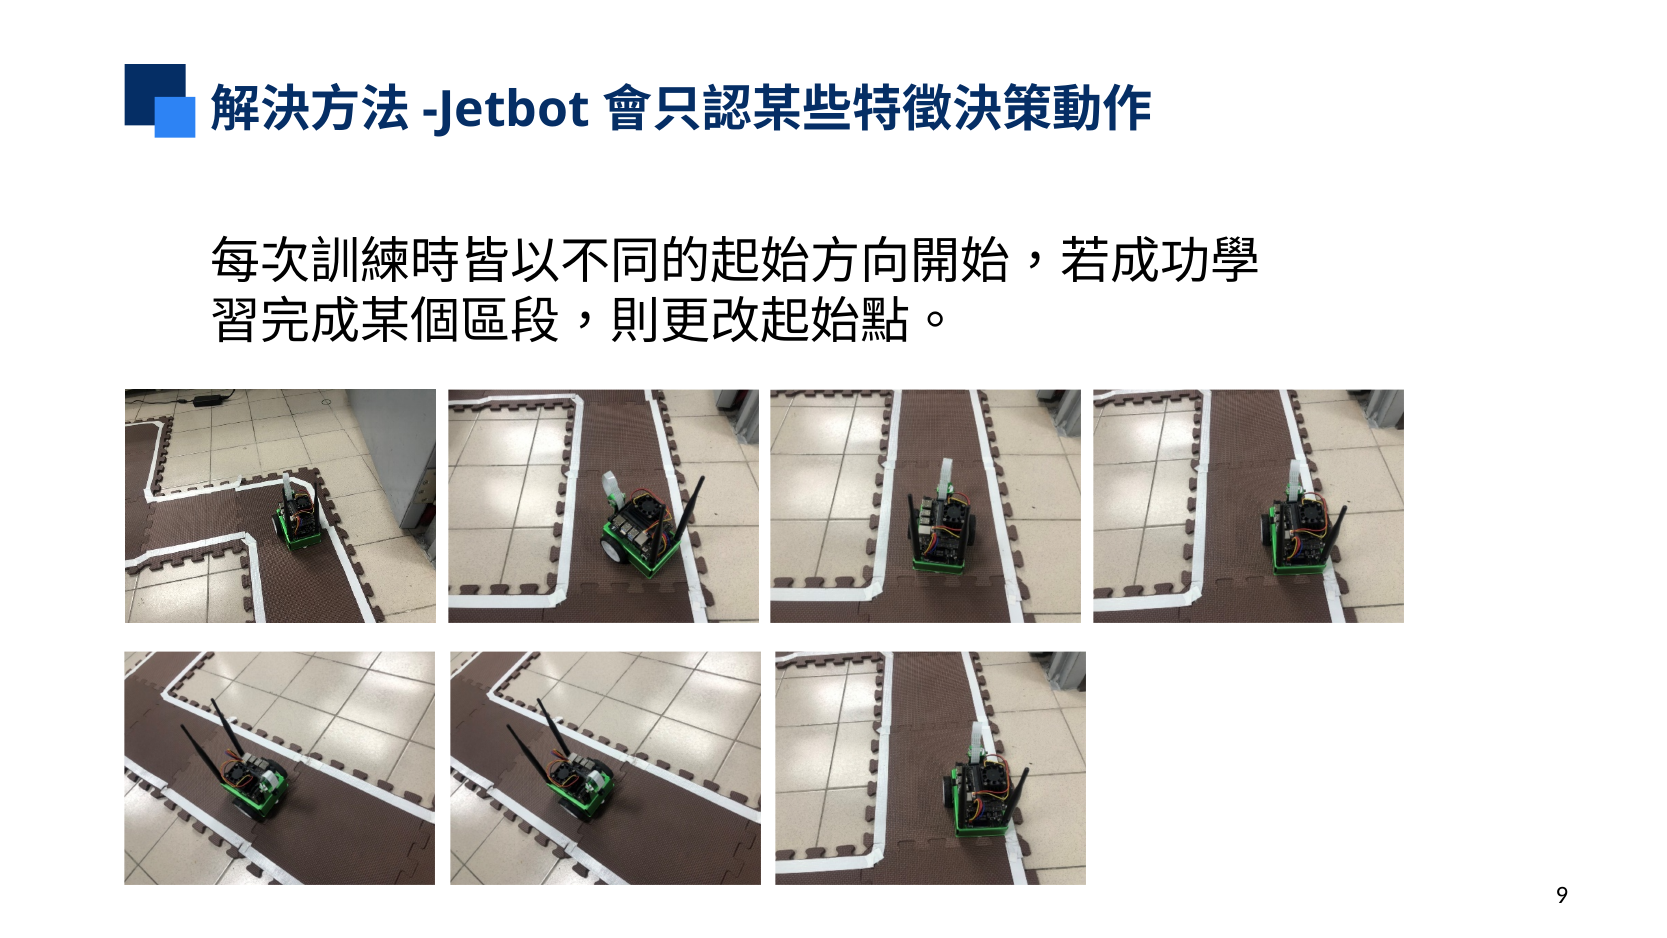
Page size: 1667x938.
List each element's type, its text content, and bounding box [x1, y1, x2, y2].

picture [125, 389, 436, 924]
text_box 解決方法-Jetbot會只認某些特徵決策動作 [195, 69, 1323, 205]
slide_number 9 [1194, 868, 1584, 919]
picture [771, 350, 1086, 924]
picture [449, 350, 761, 924]
text_box [153, 95, 197, 140]
text_box [123, 62, 188, 127]
picture [1094, 350, 1404, 662]
text_box 每次訓練時皆以不同的起始方向開始，若成功學習完成某個區段，則更改起始點。 [195, 220, 1318, 356]
